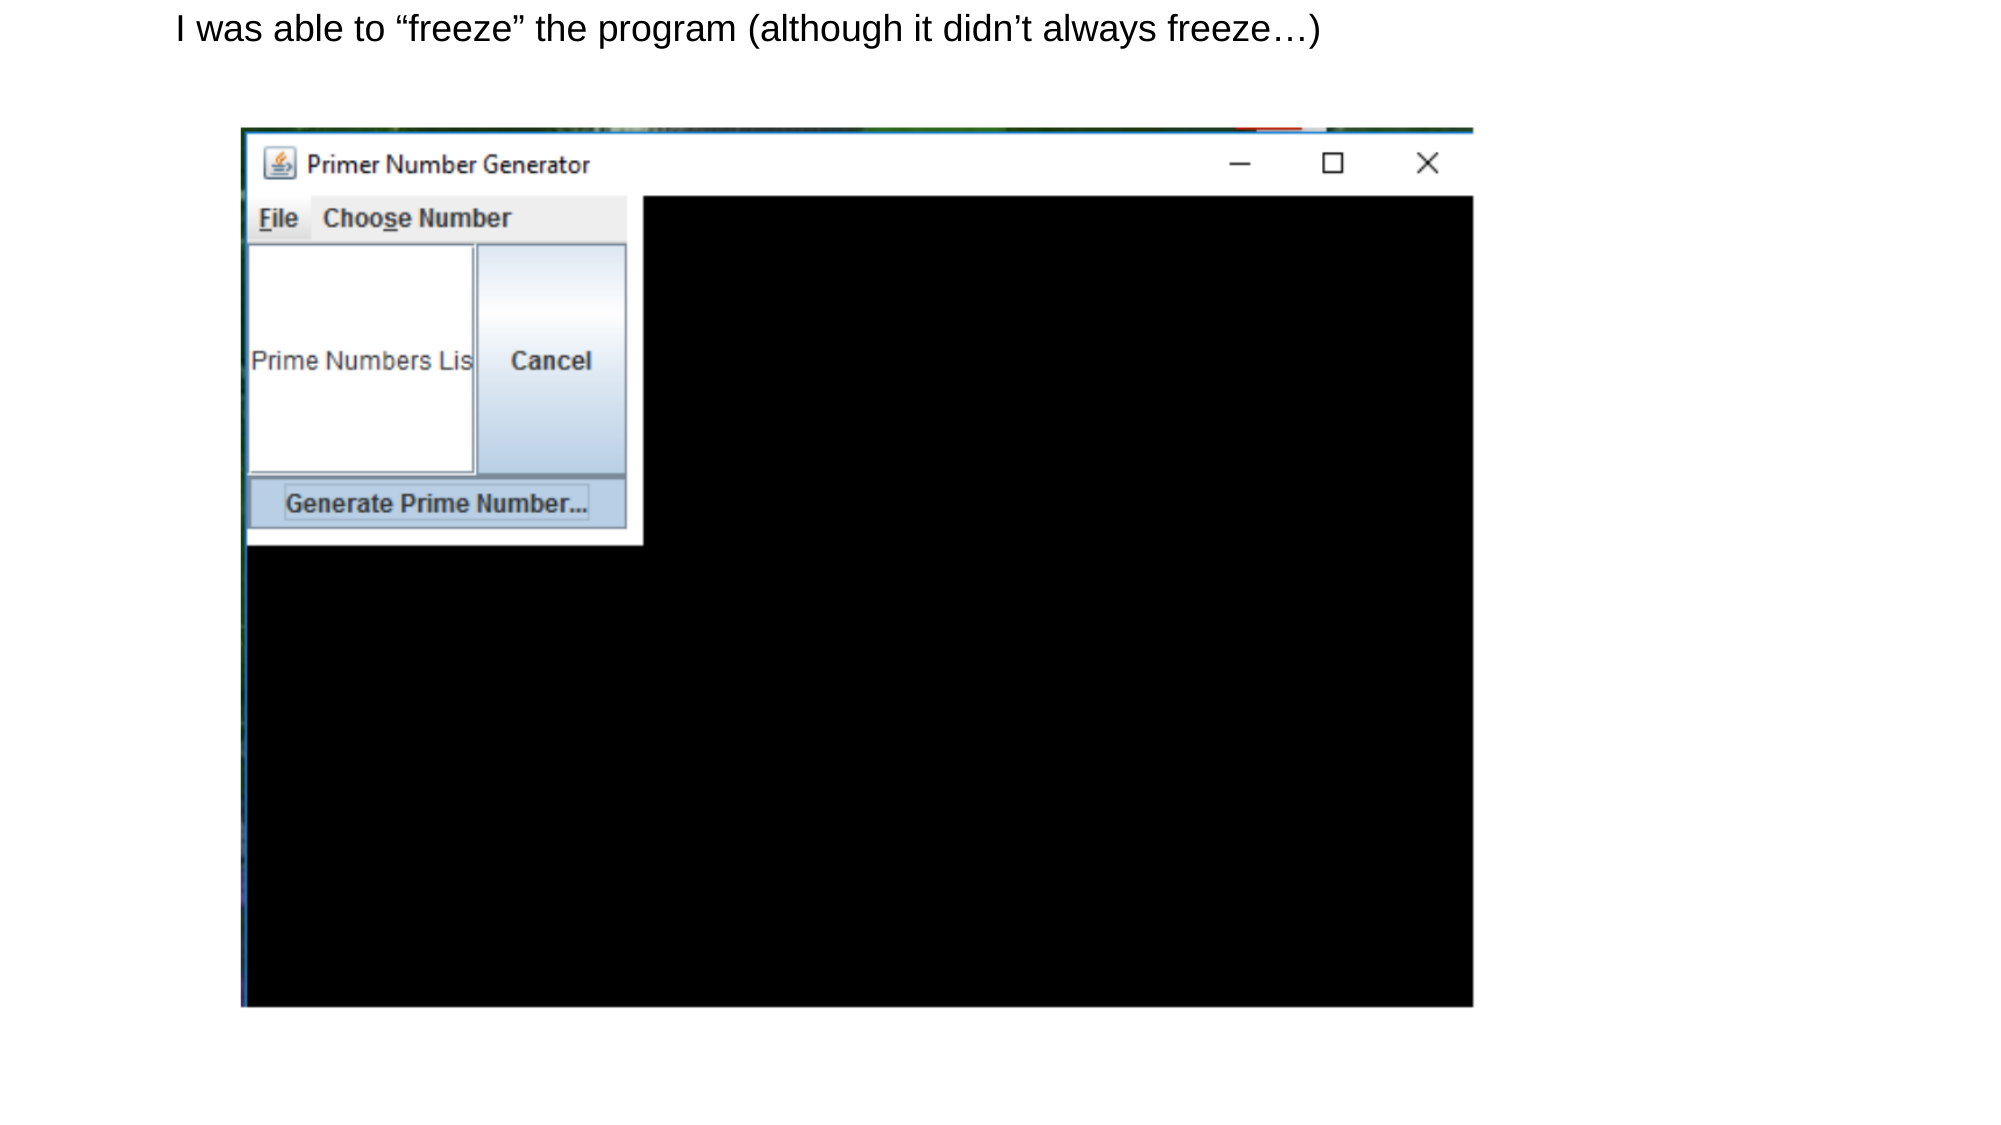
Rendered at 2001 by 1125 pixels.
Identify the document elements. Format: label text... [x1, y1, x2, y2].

text_box I was able to “freeze” the program (although it didn’t always freeze…) [160, 0, 1337, 57]
picture [199, 95, 1548, 1043]
